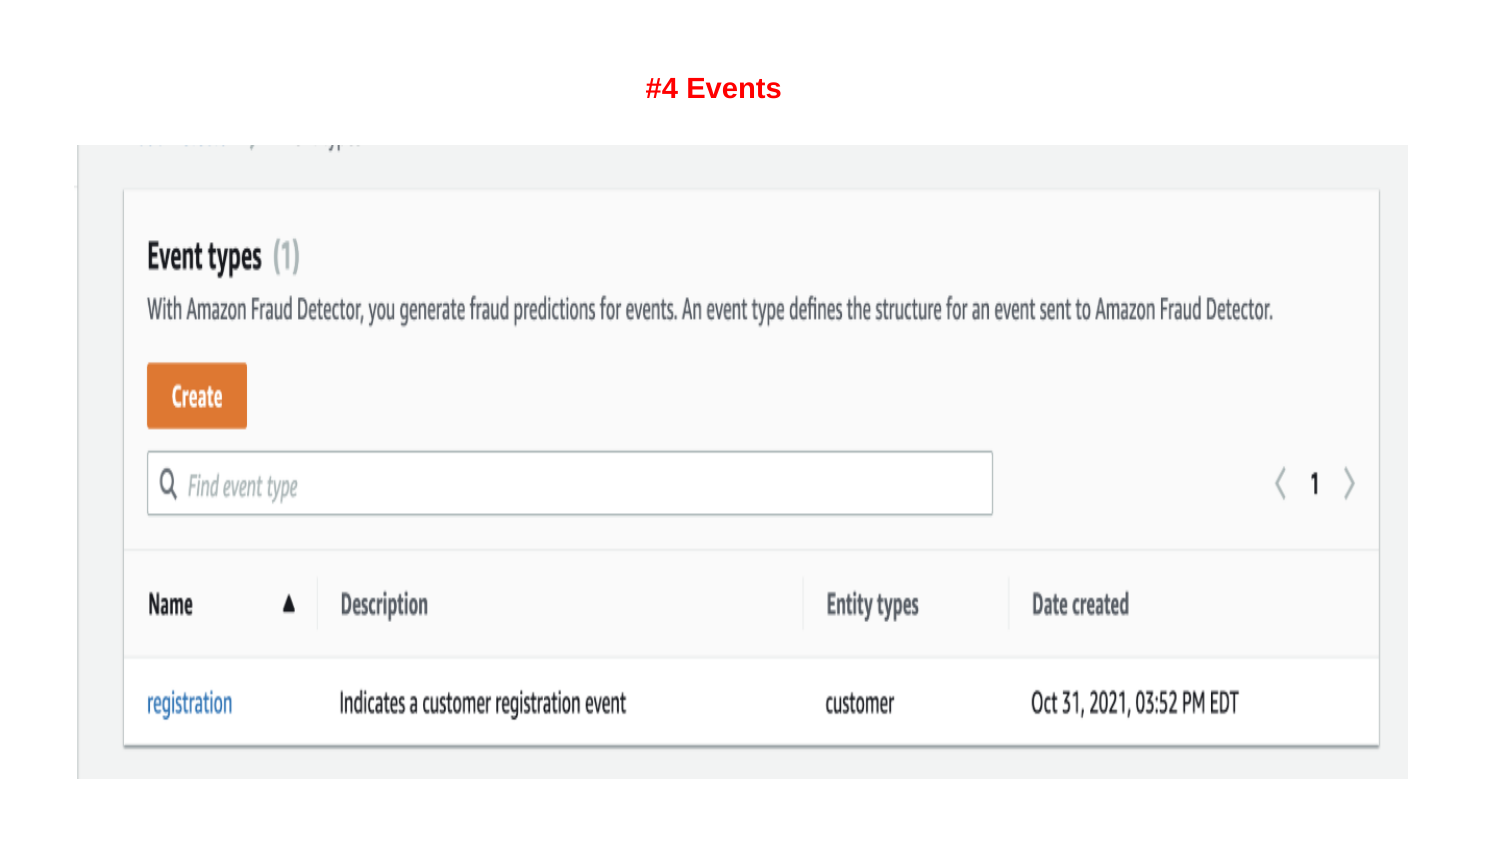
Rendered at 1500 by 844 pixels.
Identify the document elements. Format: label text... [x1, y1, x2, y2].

text_box #4 Events [435, 54, 993, 106]
picture [74, 144, 1409, 779]
